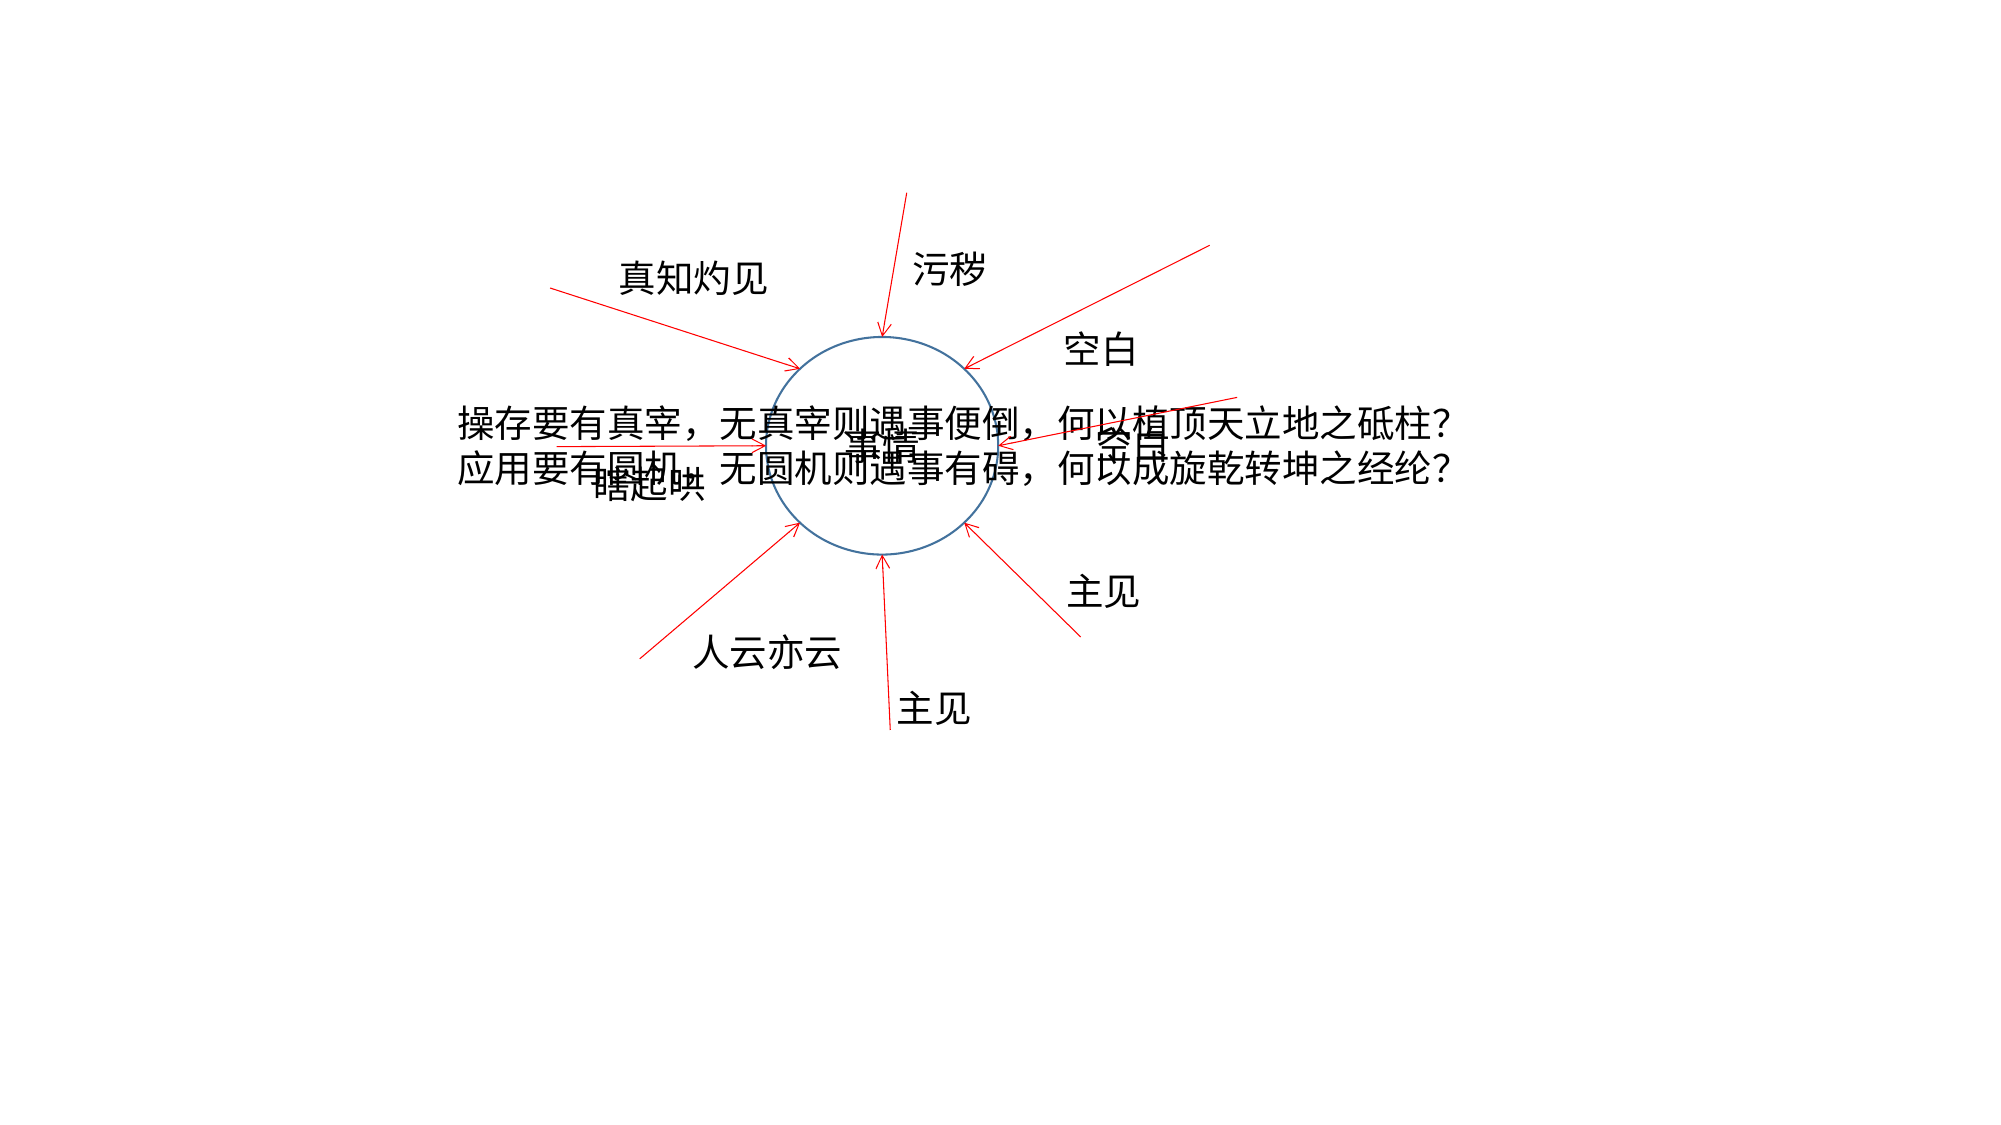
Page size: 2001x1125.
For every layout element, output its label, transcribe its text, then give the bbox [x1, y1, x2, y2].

text_box 污秽 [907, 238, 1026, 299]
text_box 主见 [882, 677, 1041, 738]
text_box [639, 522, 800, 659]
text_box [882, 192, 907, 337]
text_box 真知灼见 [604, 247, 811, 308]
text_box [882, 554, 891, 730]
text_box 主见 [1081, 560, 1184, 621]
text_box 空白 [1049, 369, 1168, 379]
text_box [964, 522, 1081, 637]
text_box 事情 [779, 498, 986, 556]
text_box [550, 287, 800, 369]
text_box 人云亦云 [677, 621, 864, 682]
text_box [998, 397, 1238, 446]
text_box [964, 245, 1210, 369]
text_box 事情 [779, 335, 985, 392]
text_box 瞎起哄 [578, 453, 772, 514]
text_box 操存要有真宰，无真宰则遇事便倒，何以植顶天立地之砥柱？应用要有圆机，无圆机则遇事有碍，何以成旋乾转坤之经纶？ [442, 392, 1480, 498]
text_box 空白 [1080, 446, 1199, 475]
